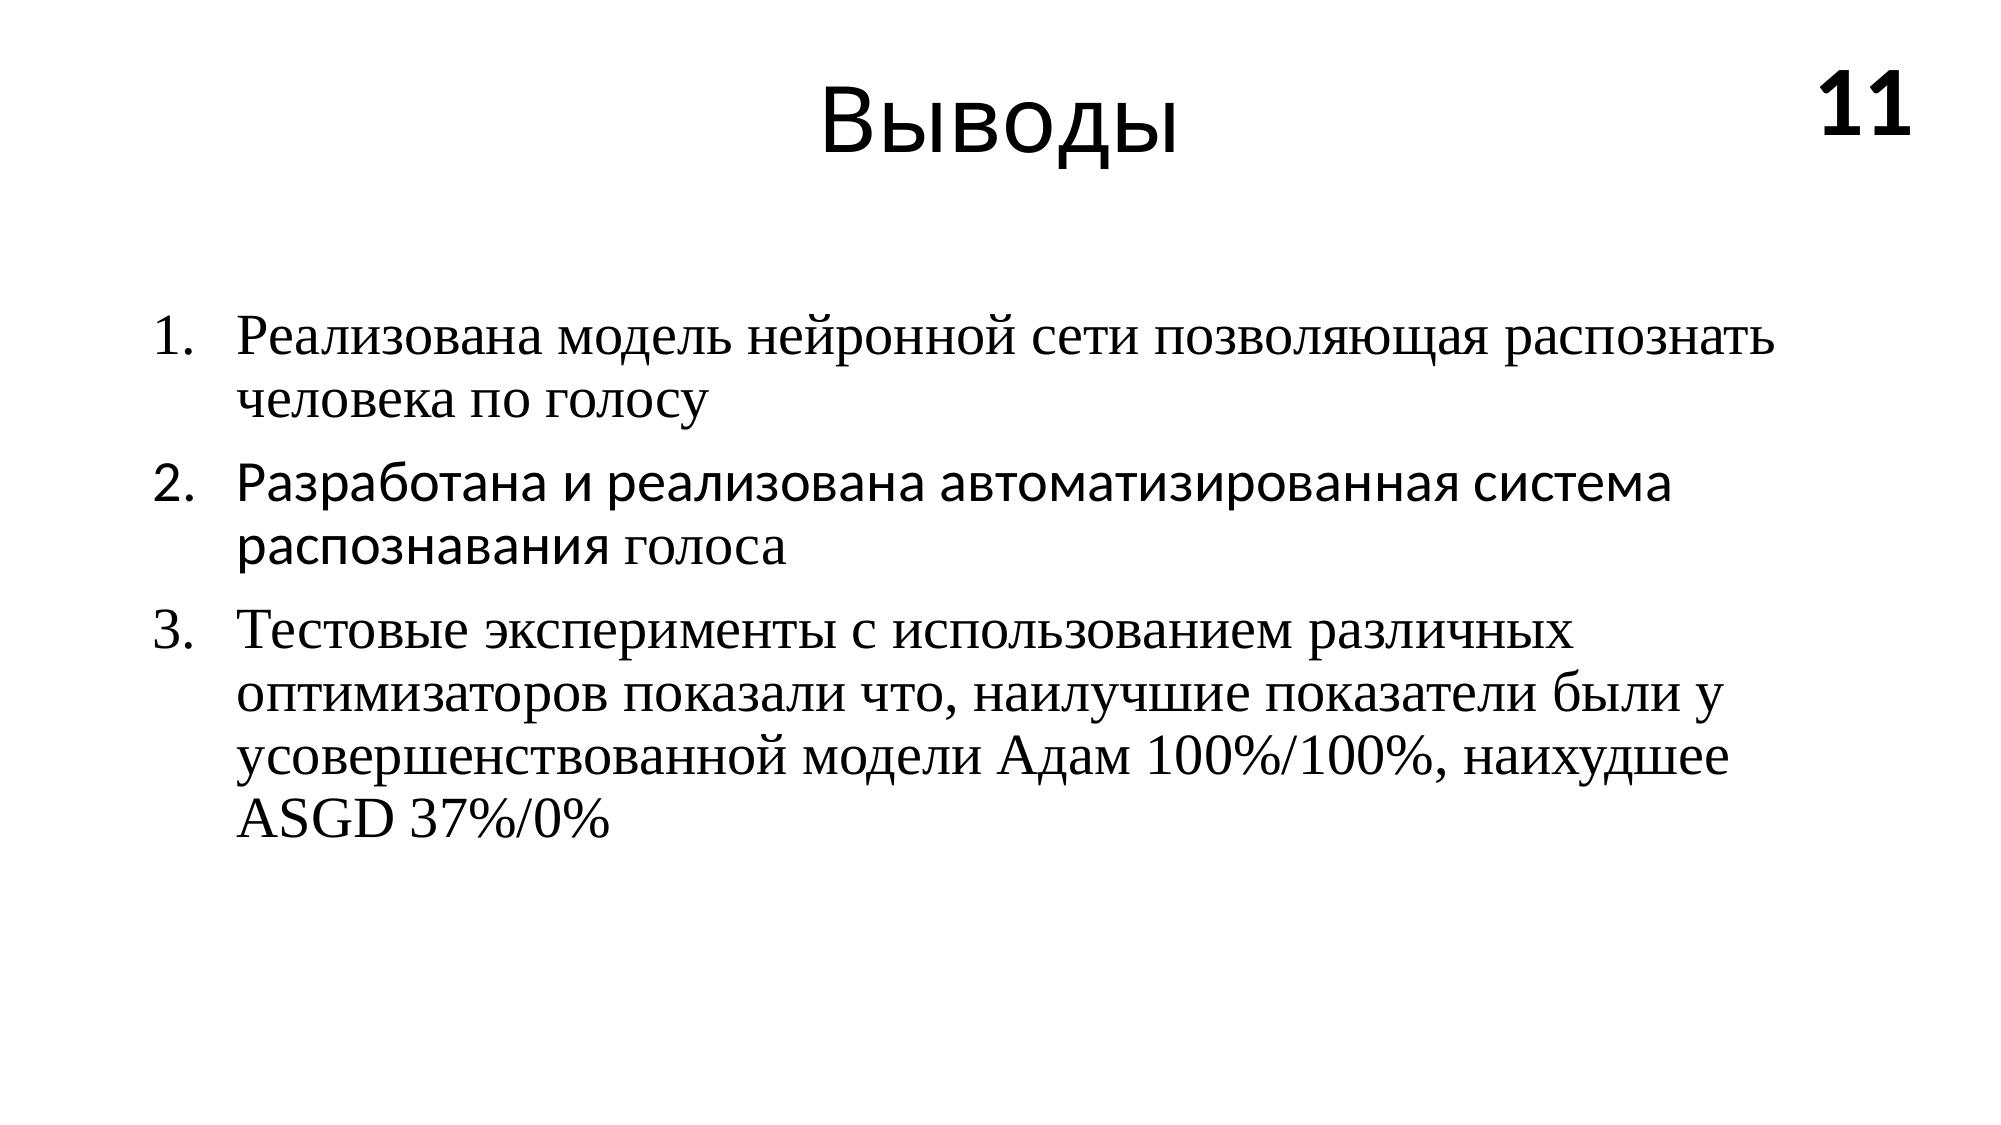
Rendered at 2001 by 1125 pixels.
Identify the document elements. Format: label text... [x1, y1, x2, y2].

list Реализована модель нейронной сети позволяющая распознать человека по голосу Разработана и реализована автоматизированная система распознавания голоса Тестовые эксперименты с использованием различных оптимизаторов показали что, наилучшие показатели были у усовершенствованной модели Адам 100%/100%, наихудшее ASGD 37%/0% [137, 297, 1863, 1011]
title Выводы [137, 59, 1863, 186]
text_box 11 [1798, 28, 1936, 163]
